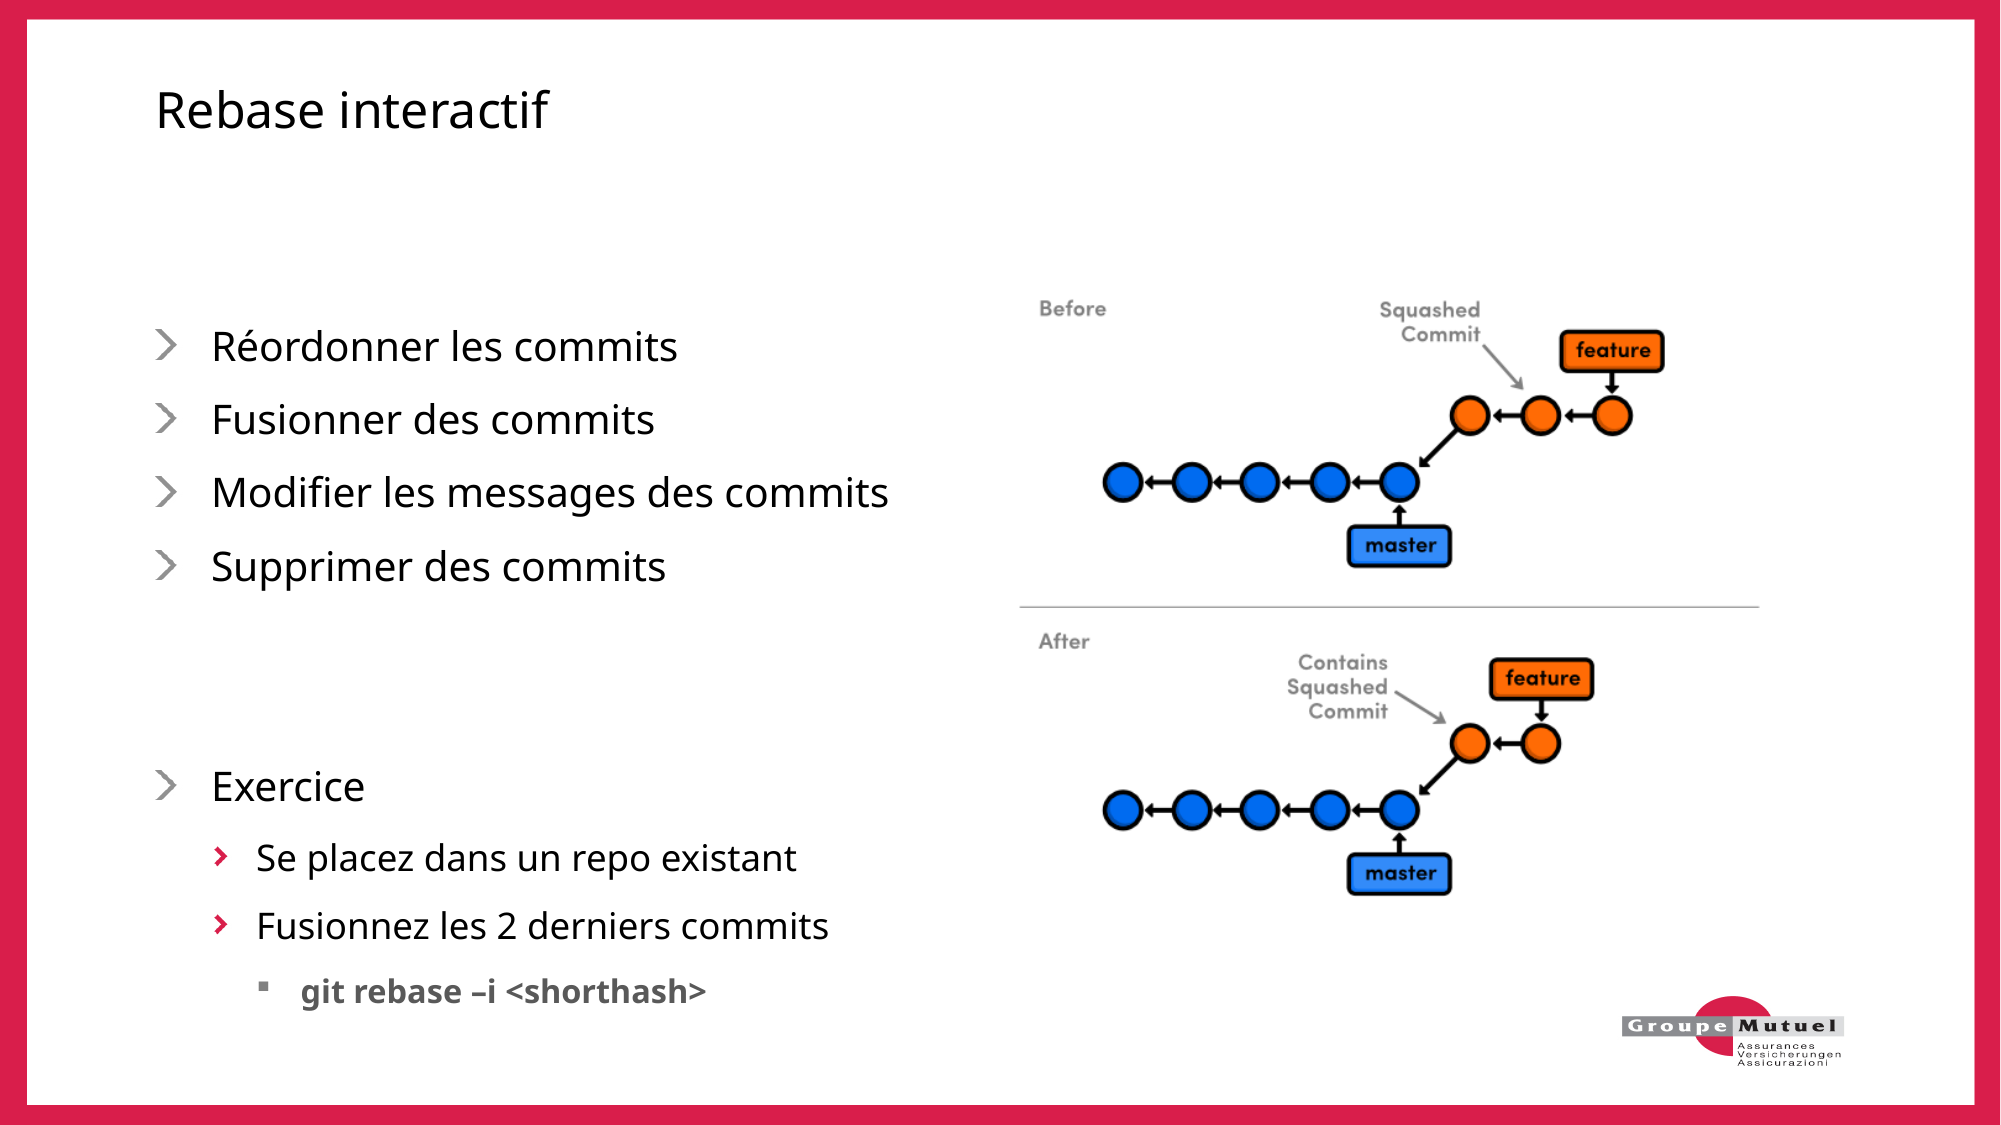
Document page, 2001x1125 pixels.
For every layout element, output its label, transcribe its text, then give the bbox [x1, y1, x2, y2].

list Réordonner les commits Fusionner des commits Modifier les messages des commits Supprimer des commits Exercice Se placez dans un repo existant Fusionnez les 2 derniers commits git rebase –i <shorthash> [155, 320, 1843, 1013]
picture [0, 0, 2001, 1125]
title Rebase interactif [155, 78, 1844, 237]
